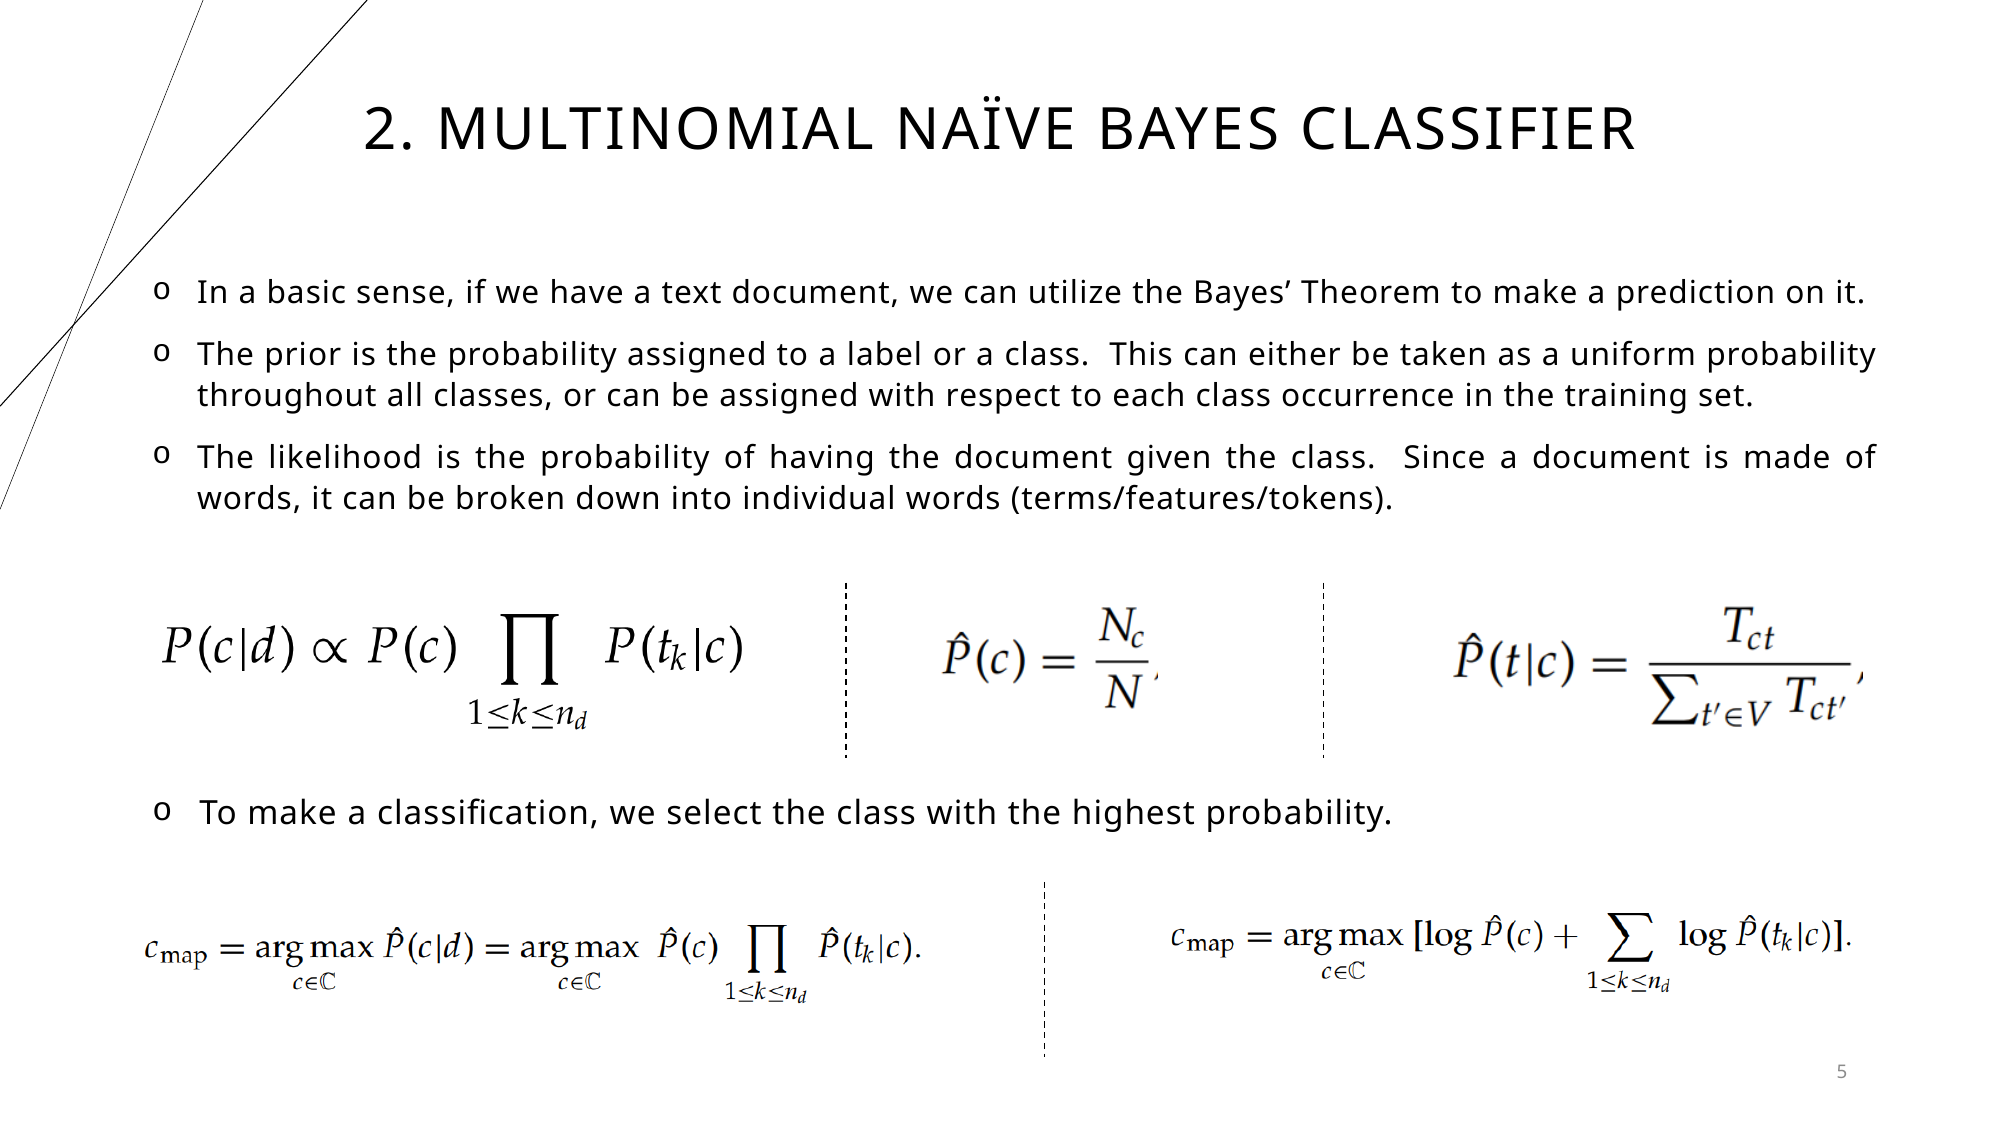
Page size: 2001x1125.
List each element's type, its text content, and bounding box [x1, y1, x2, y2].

text_box In a basic sense, if we have a text document, we can utilize the Bayes’ Theorem to make a prediction on it. The prior is the probability assigned to a label or a class. This can either be taken as a uniform probability throughout all classes, or can be assigned with respect to each class occurrence in the training set. The likelihood is the probability of having the document given the class. Since a document is made of words, it can be broken down into individual words (terms/features/tokens). [137, 261, 1896, 537]
picture [1442, 578, 1863, 737]
slide_number 5 [1412, 1042, 1863, 1103]
picture [931, 599, 1158, 717]
text_box To make a classification, we select the class with the highest probability. [137, 780, 1896, 882]
picture [137, 587, 795, 739]
picture [1159, 881, 1896, 1007]
picture [137, 881, 959, 1007]
title 2. Multinomial naïve bayes classifier [309, 22, 1691, 240]
